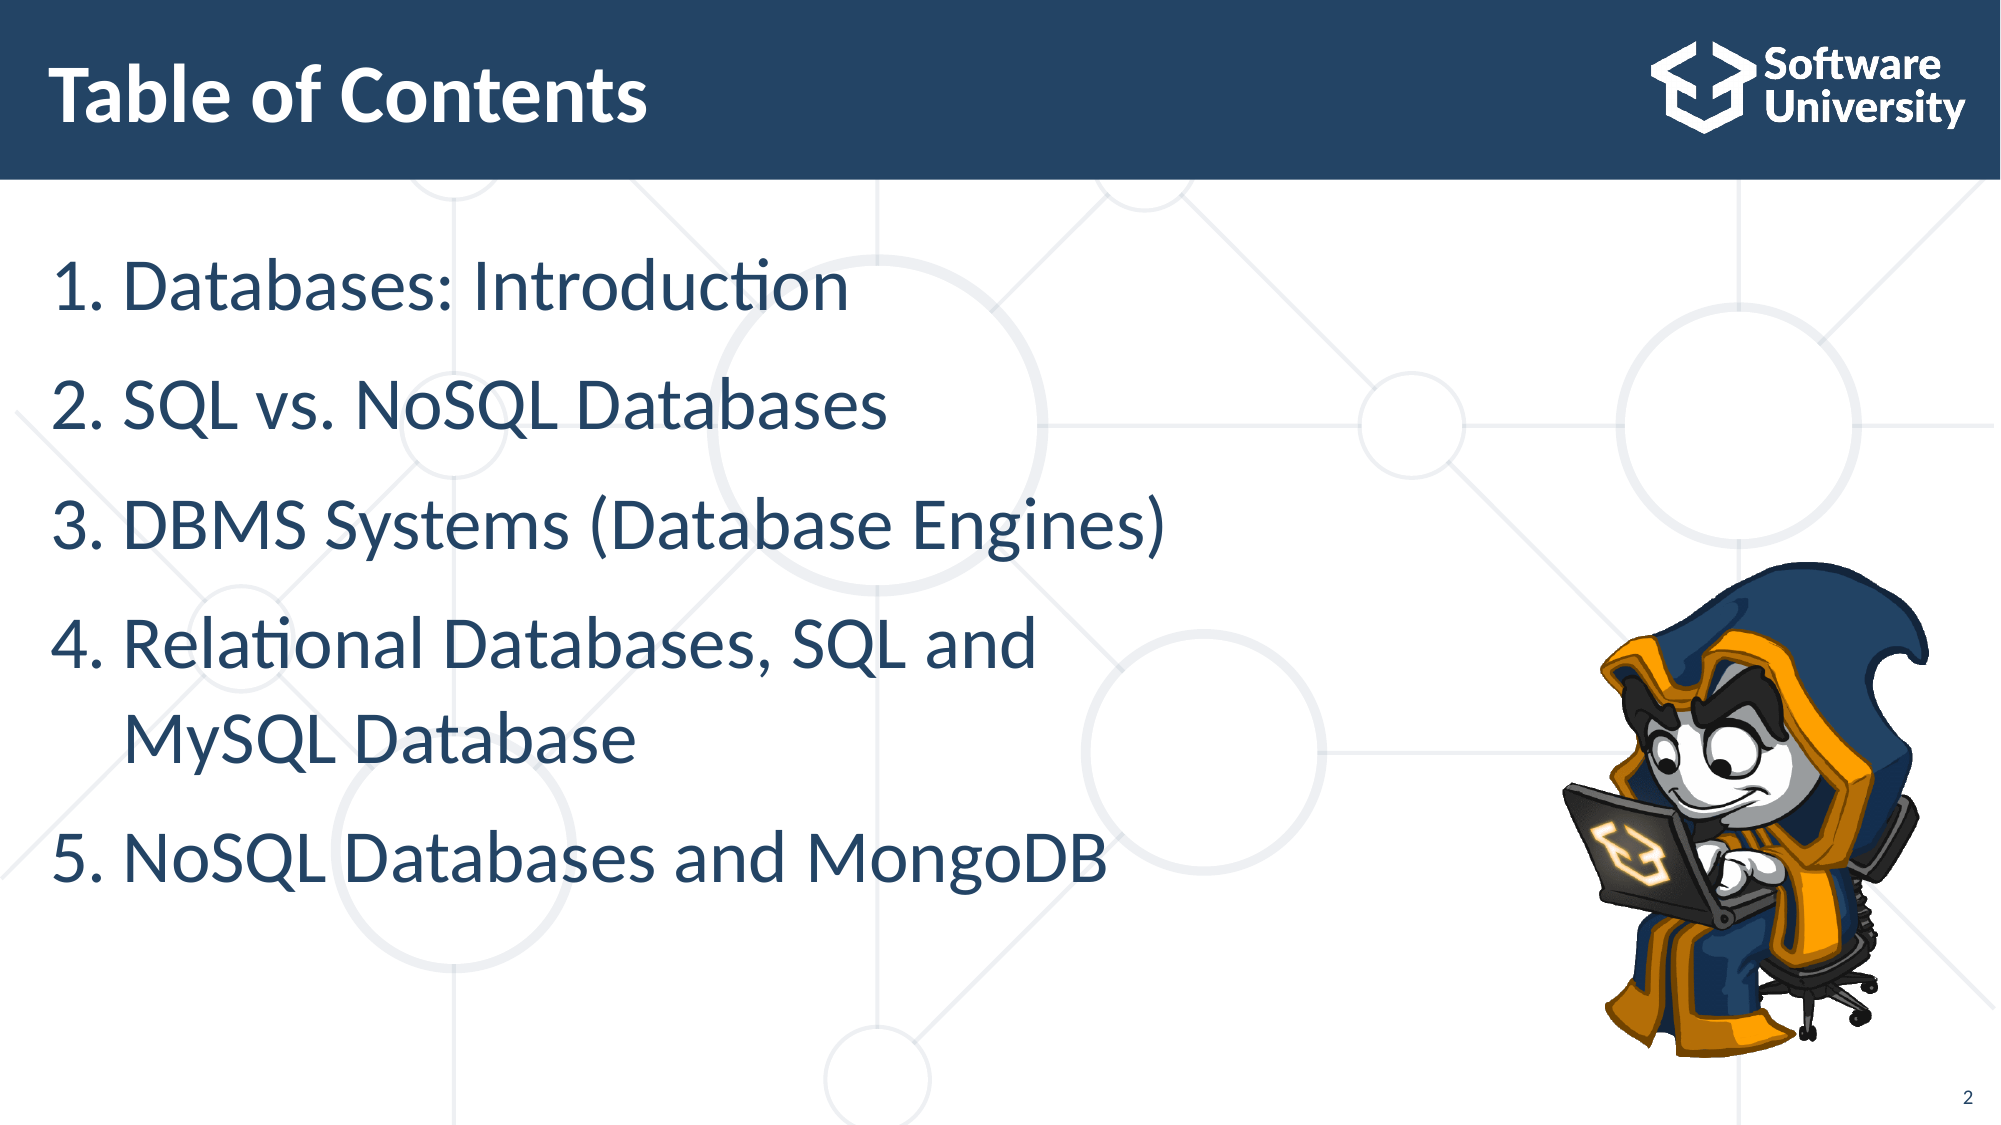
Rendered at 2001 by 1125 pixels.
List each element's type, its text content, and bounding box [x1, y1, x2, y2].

picture [1651, 41, 1966, 134]
text_box 2 [1927, 1067, 1989, 1116]
list Databases: Introduction SQL vs. NoSQL Databases DBMS Systems (Database Engines) Relational Databases, SQL and MySQL Database NoSQL Databases and MongoDB [32, 224, 1517, 1080]
picture [1561, 559, 1931, 1059]
text_box Table of Contents [31, 16, 1625, 162]
